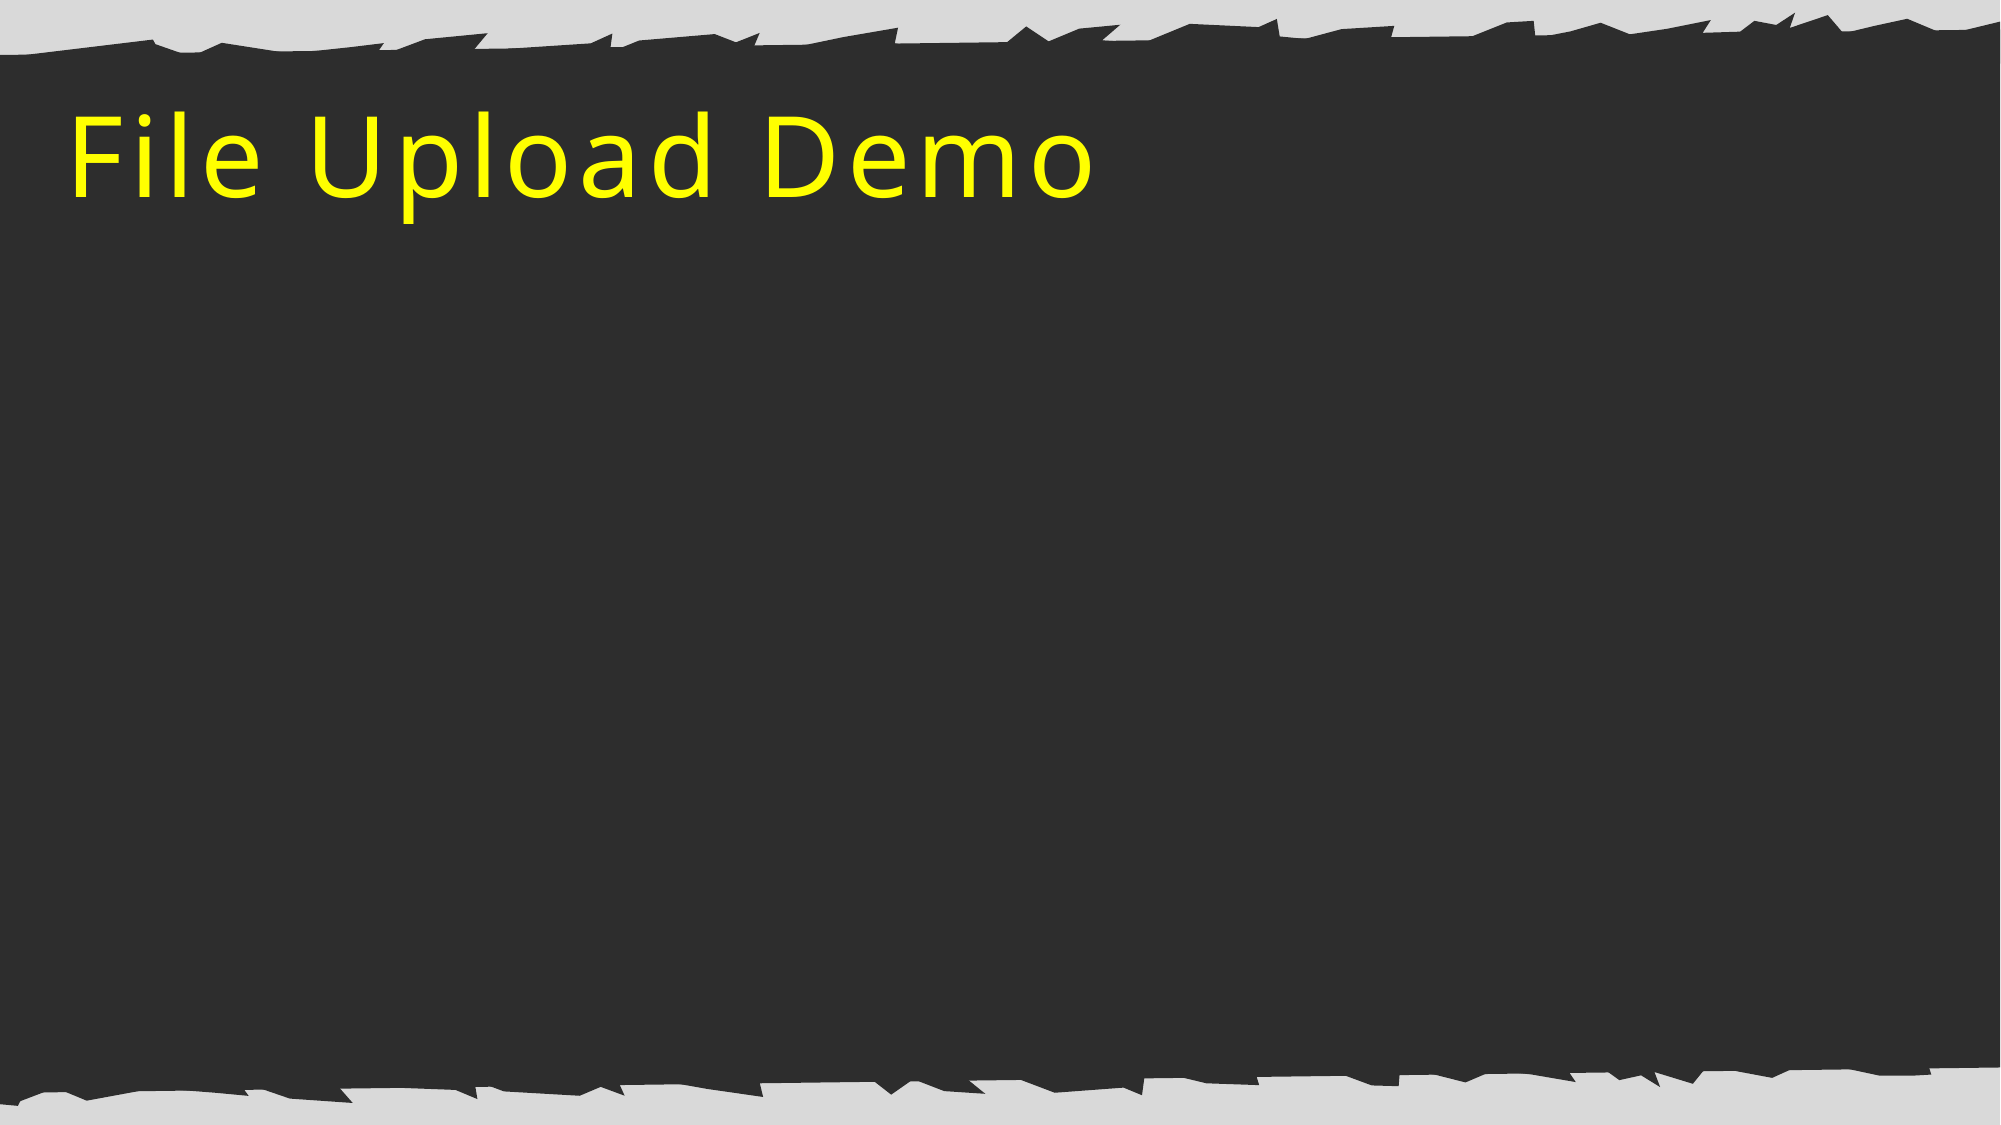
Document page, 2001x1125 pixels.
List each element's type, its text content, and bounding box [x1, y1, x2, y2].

text_box File Upload Demo [51, 78, 1113, 228]
